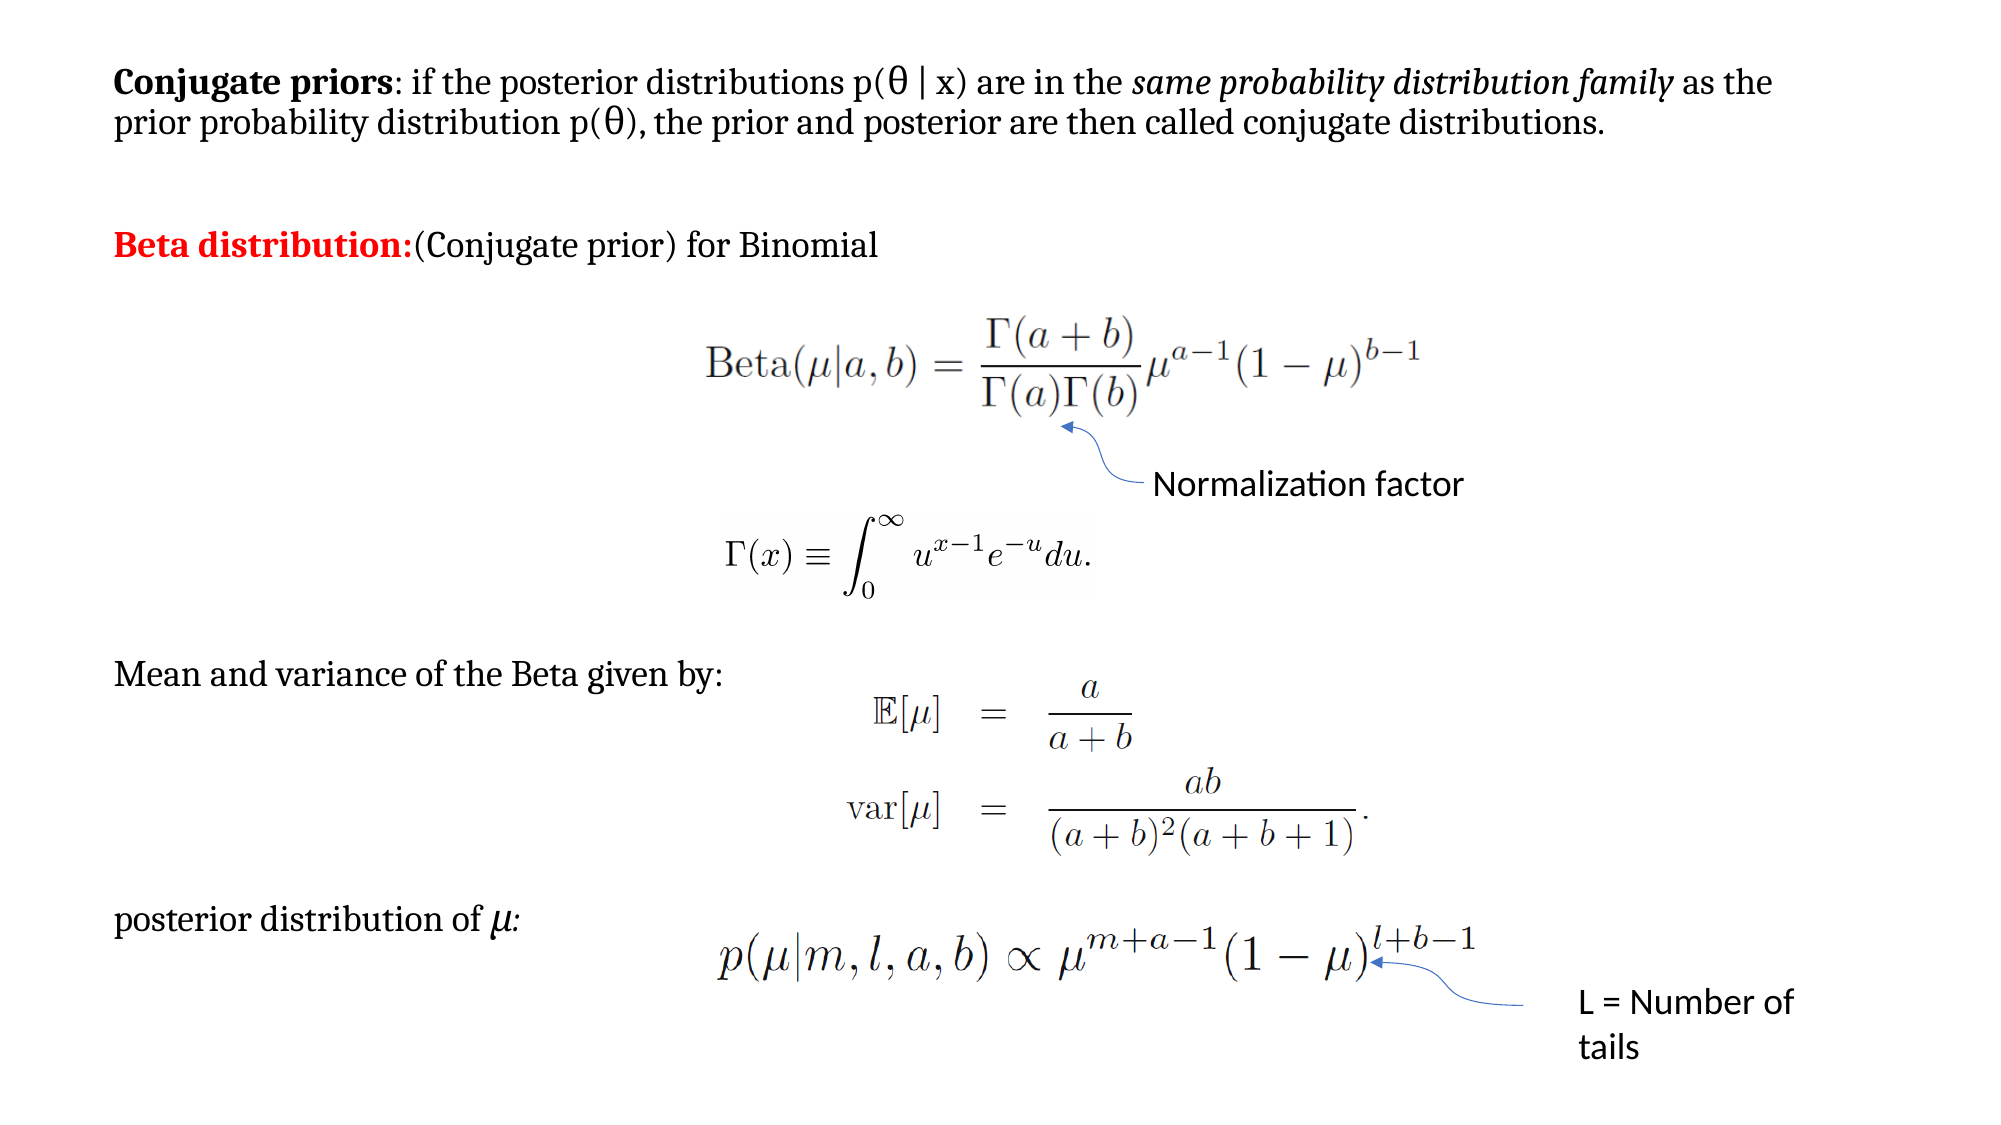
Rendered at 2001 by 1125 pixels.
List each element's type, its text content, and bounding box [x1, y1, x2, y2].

list Conjugate priors: if the posterior distributions p(θ | x) are in the same probability distribution family as the prior probability distribution p(θ), the prior and posterior are then called conjugate distributions. Beta distribution:(Conjugate prior) for Binomial Mean and variance of the Beta given by: posterior distribution of μ: [98, 54, 1863, 1076]
picture [832, 677, 1372, 862]
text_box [690, 313, 1482, 601]
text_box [698, 912, 1823, 1076]
